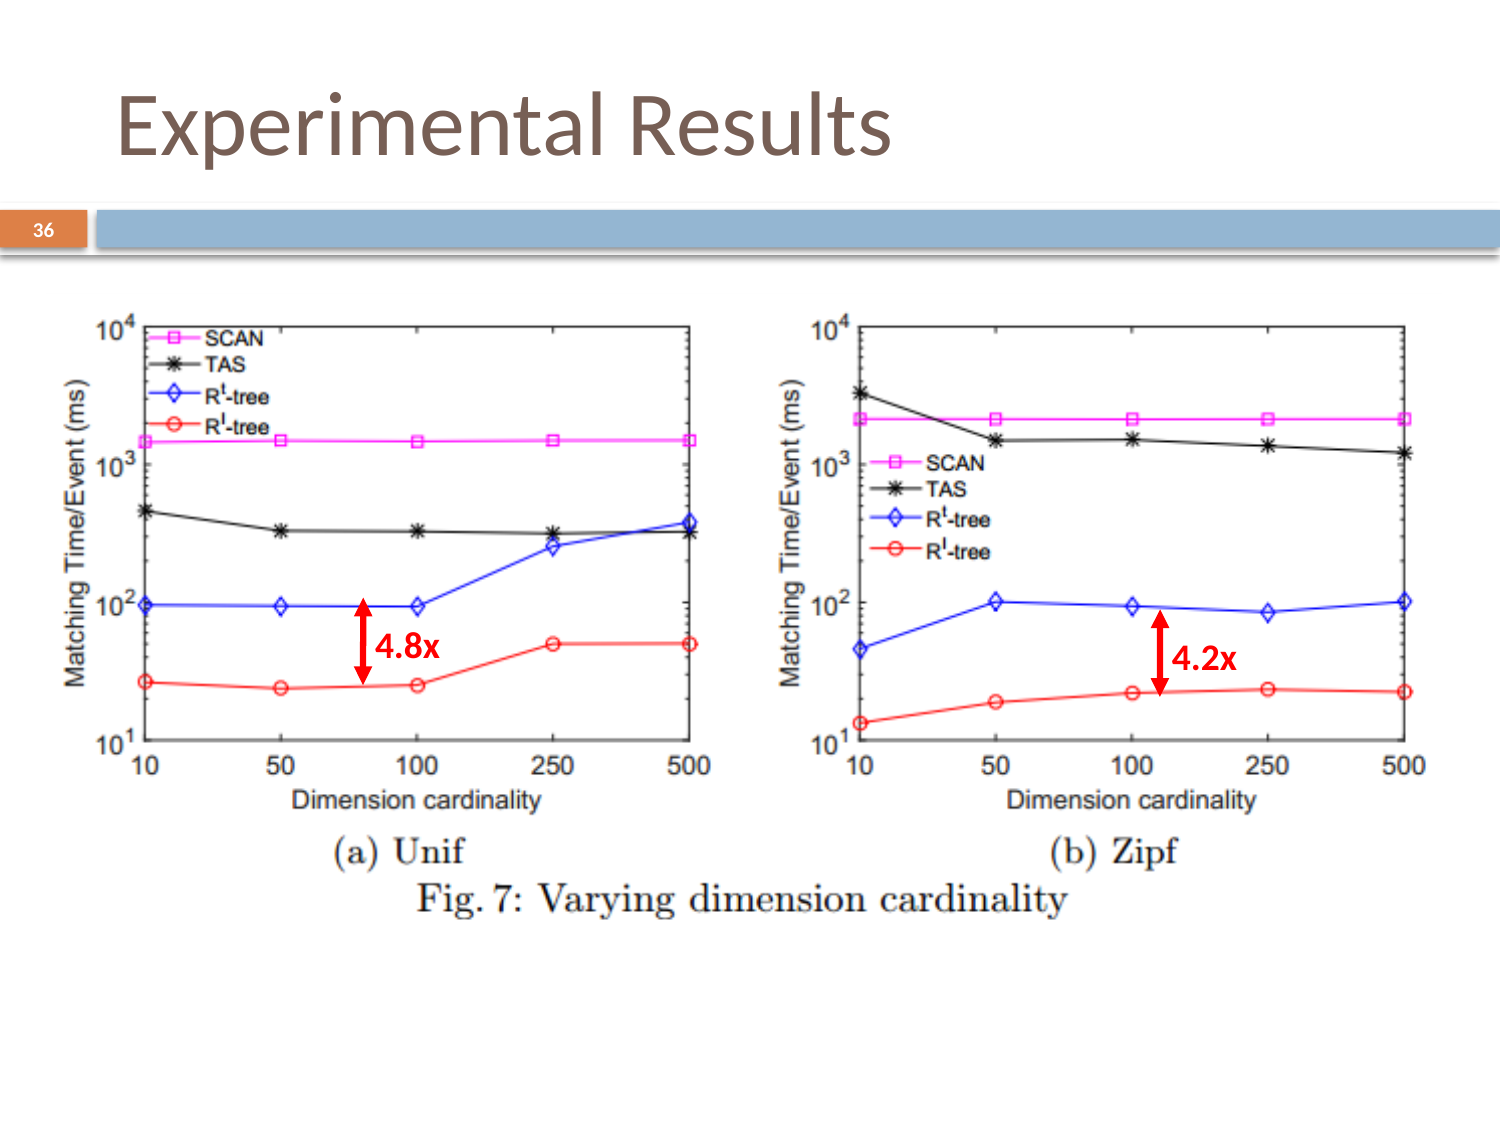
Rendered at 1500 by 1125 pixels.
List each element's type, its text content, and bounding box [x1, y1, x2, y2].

slide_number 36 [0, 208, 88, 249]
picture [46, 292, 1442, 936]
title Experimental Results [100, 37, 1439, 201]
